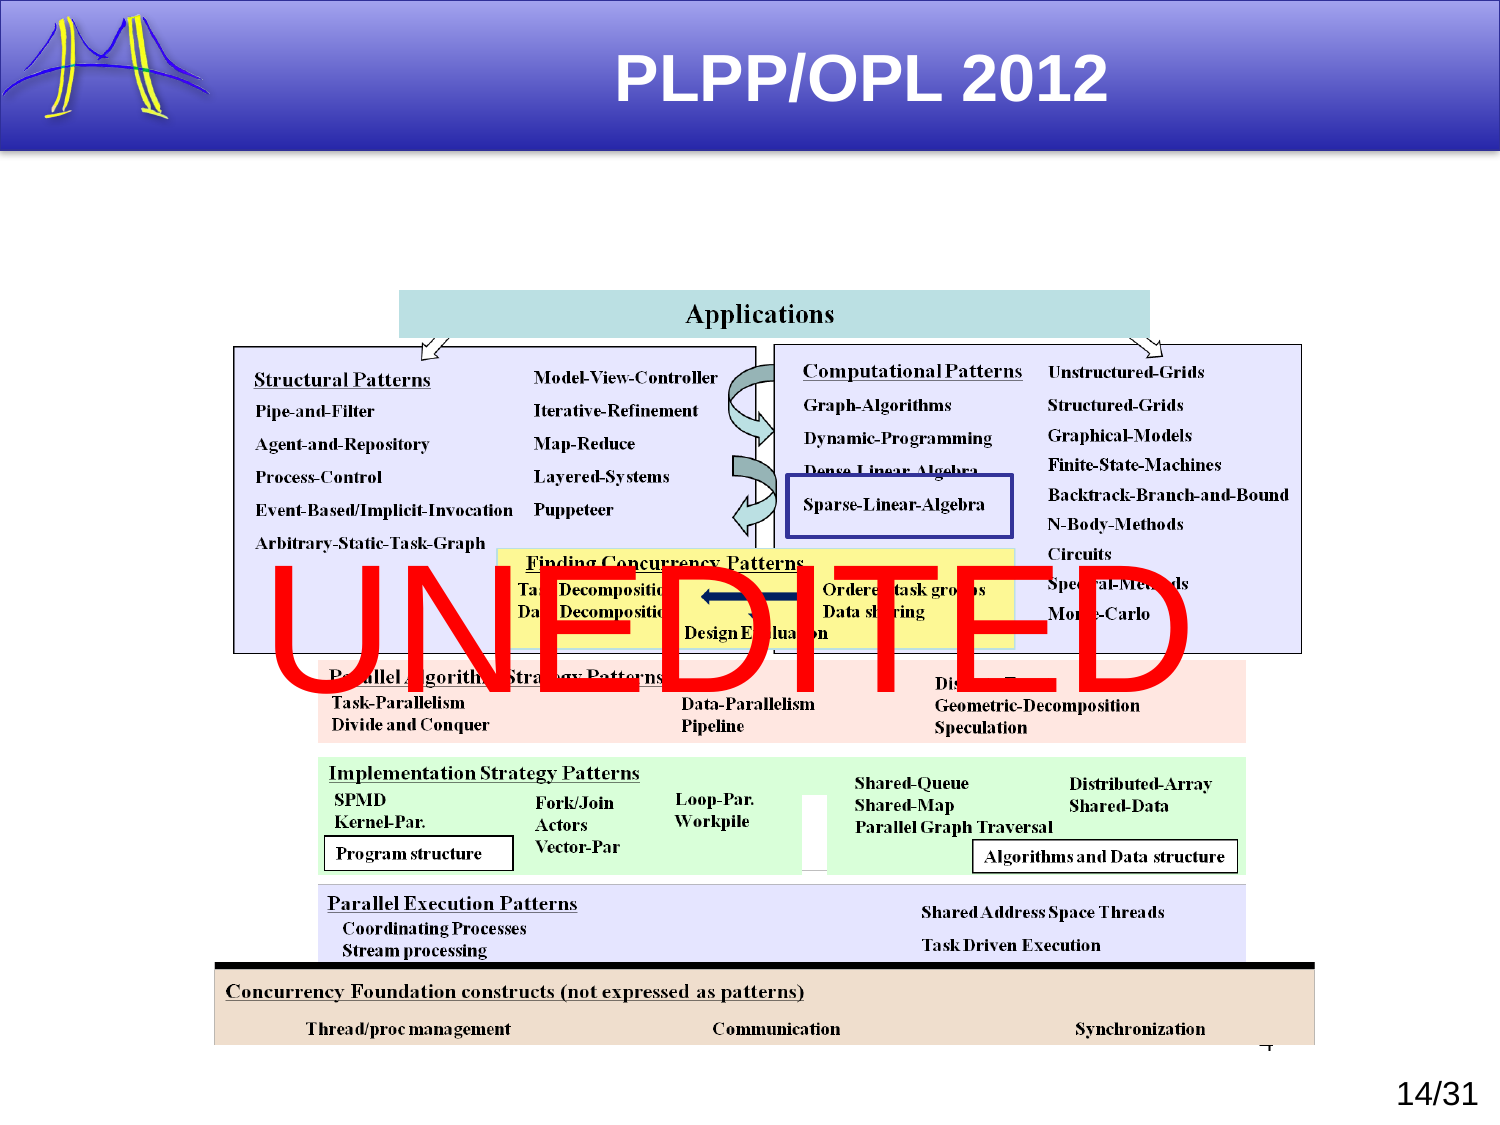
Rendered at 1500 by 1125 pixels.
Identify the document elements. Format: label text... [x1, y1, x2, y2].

title PLPP/OPL 2012 [224, 0, 1500, 151]
picture [212, 287, 1315, 1058]
picture [0, 12, 212, 121]
